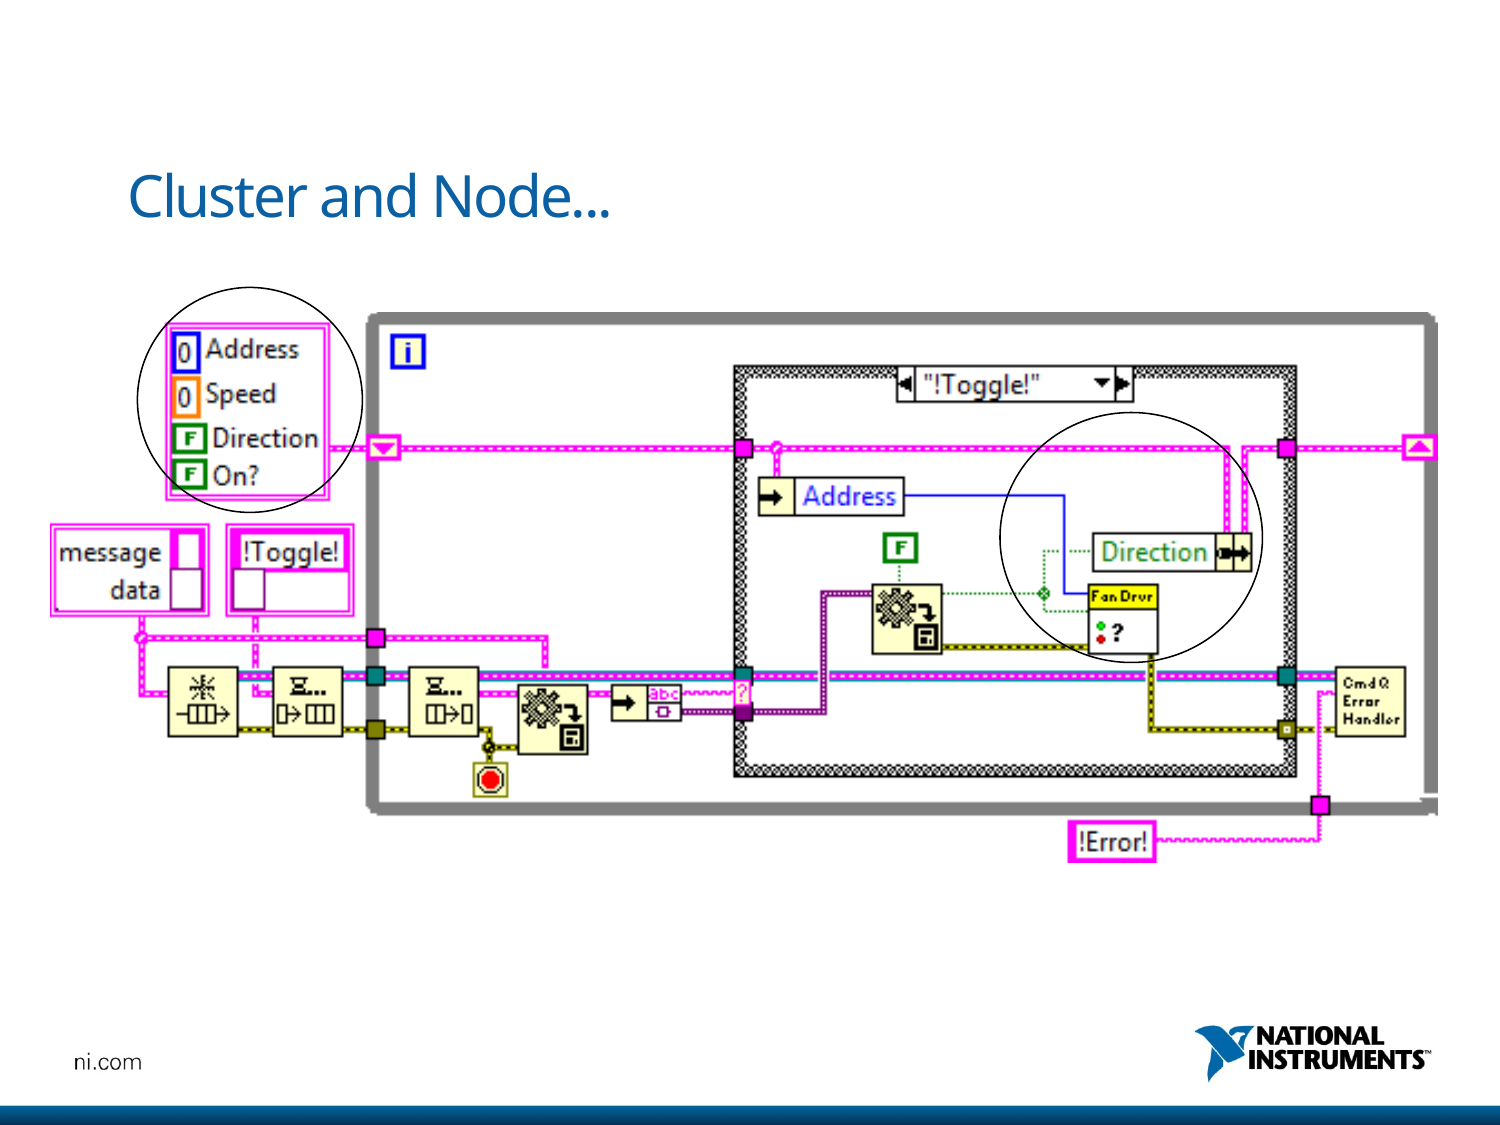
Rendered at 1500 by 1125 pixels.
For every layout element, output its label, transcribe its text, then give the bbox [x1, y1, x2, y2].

text_box [182, 287, 318, 310]
picture [0, 0, 1500, 1125]
title Cluster and Node... [112, 99, 1413, 288]
